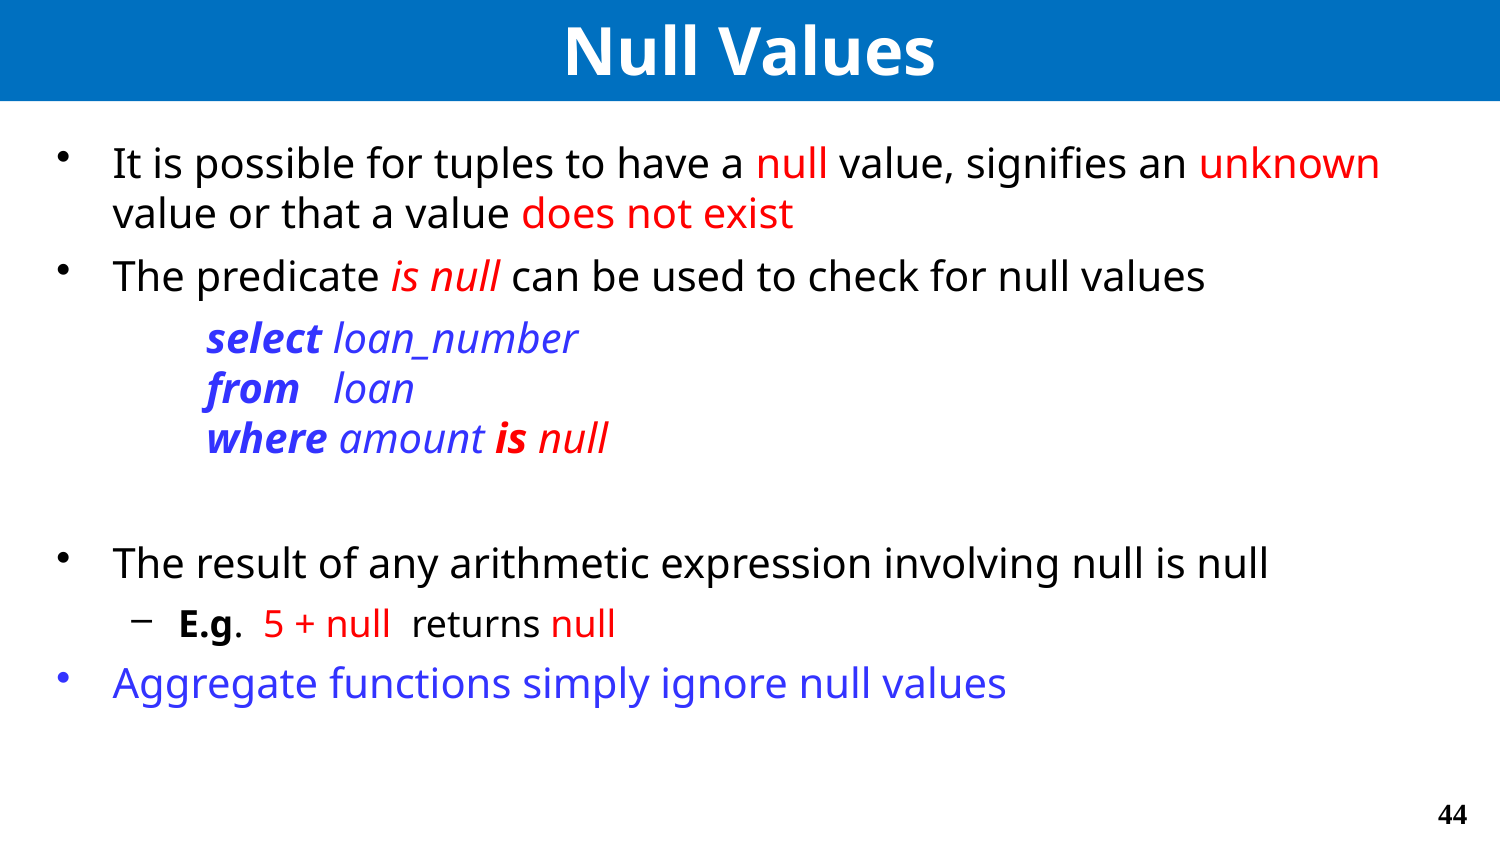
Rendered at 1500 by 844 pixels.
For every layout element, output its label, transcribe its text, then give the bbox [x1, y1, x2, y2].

title Null Values [0, 0, 1500, 102]
list It is possible for tuples to have a null value, signifies an unknown value or that a value does not exist The predicate is null can be used to check for null values select loan_number from loan where amount is null The result of any arithmetic expression involving null is null E.g. 5 + null returns null Aggregate functions simply ignore null values [41, 129, 1447, 754]
